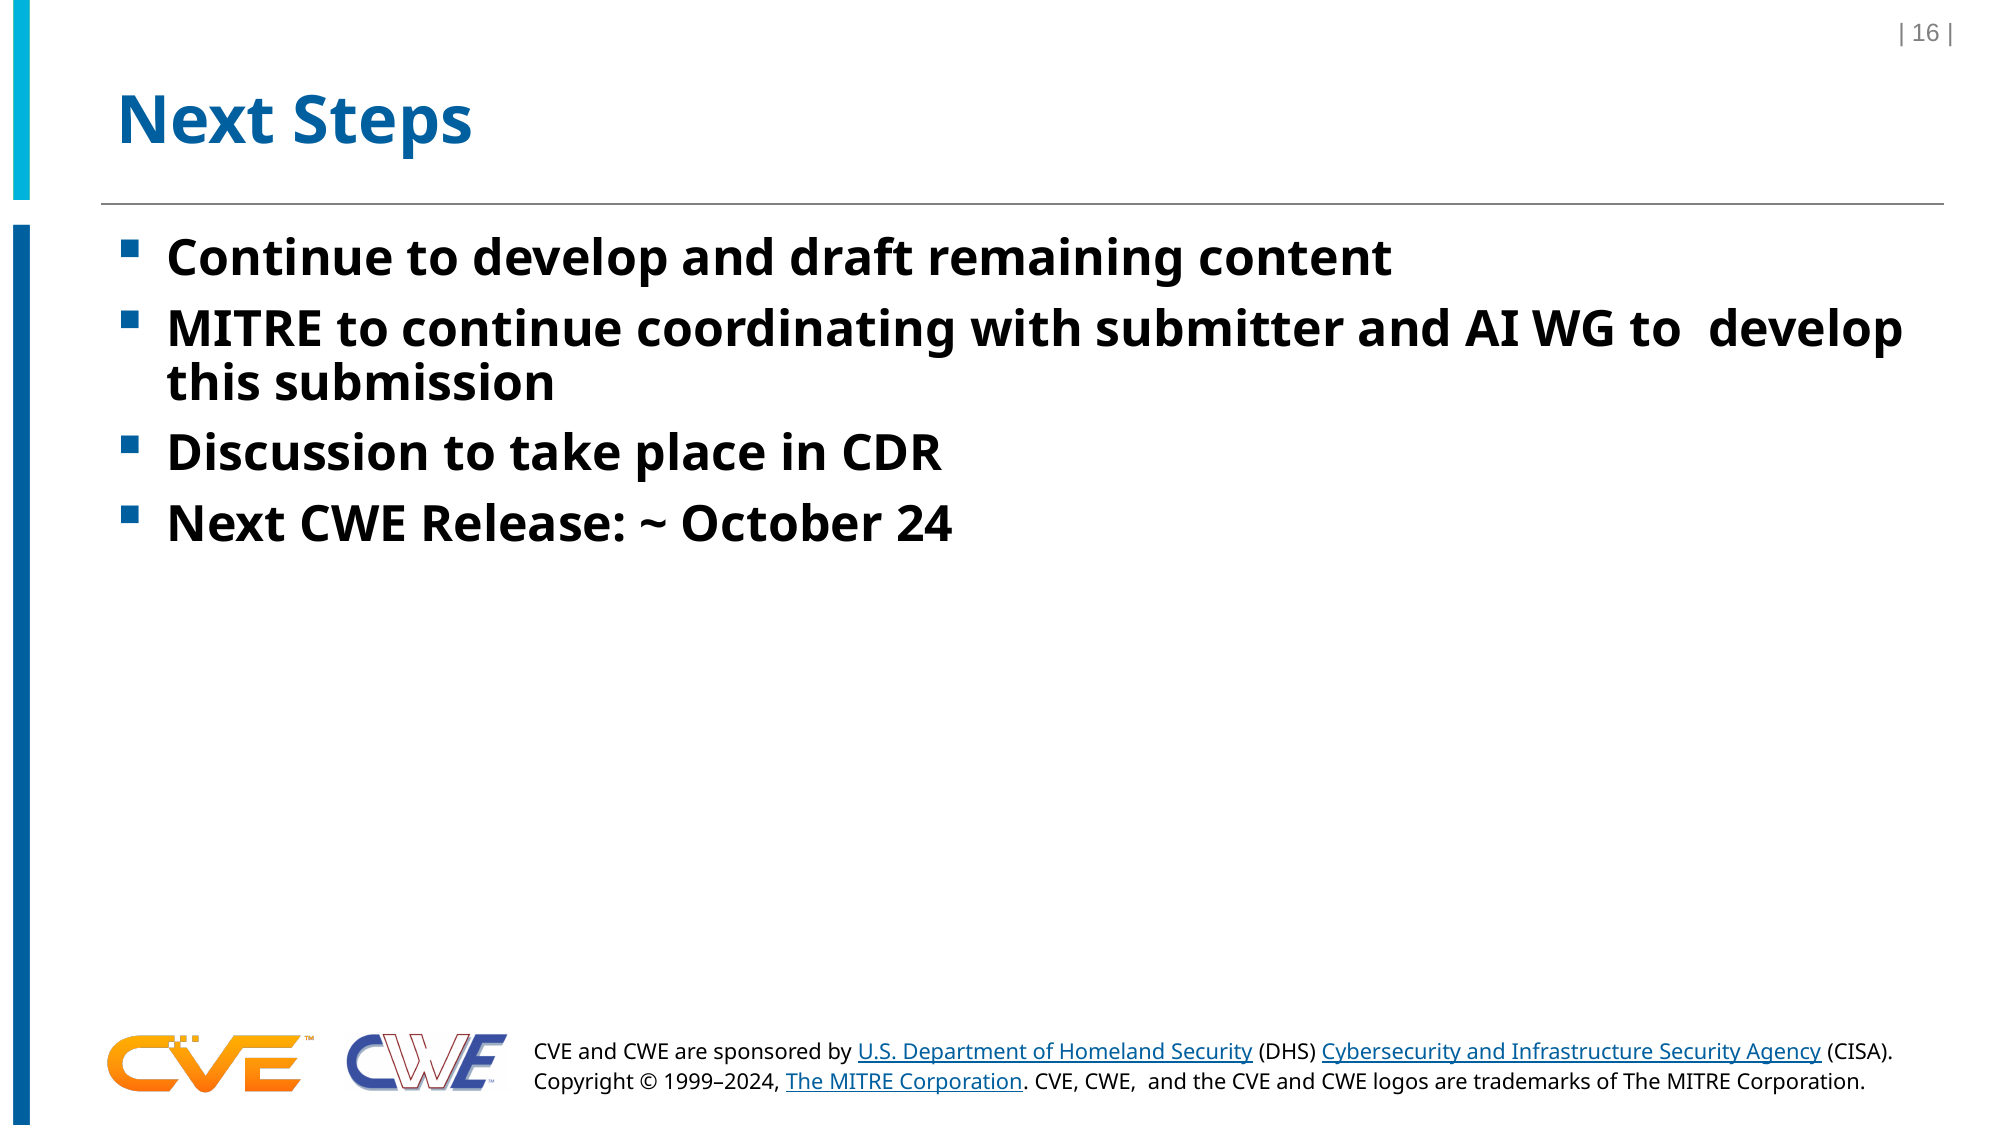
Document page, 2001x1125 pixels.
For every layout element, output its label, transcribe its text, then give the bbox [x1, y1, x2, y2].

picture [345, 1032, 509, 1092]
list Continue to develop and draft remaining content MITRE to continue coordinating with submitter and AI WG to develop this submission Discussion to take place in CDR Next CWE Release: ~ October 24 [101, 224, 1945, 1012]
picture [90, 1022, 328, 1106]
slide_number | 16 | [1685, 9, 1976, 51]
title Next Steps [101, 60, 1945, 184]
